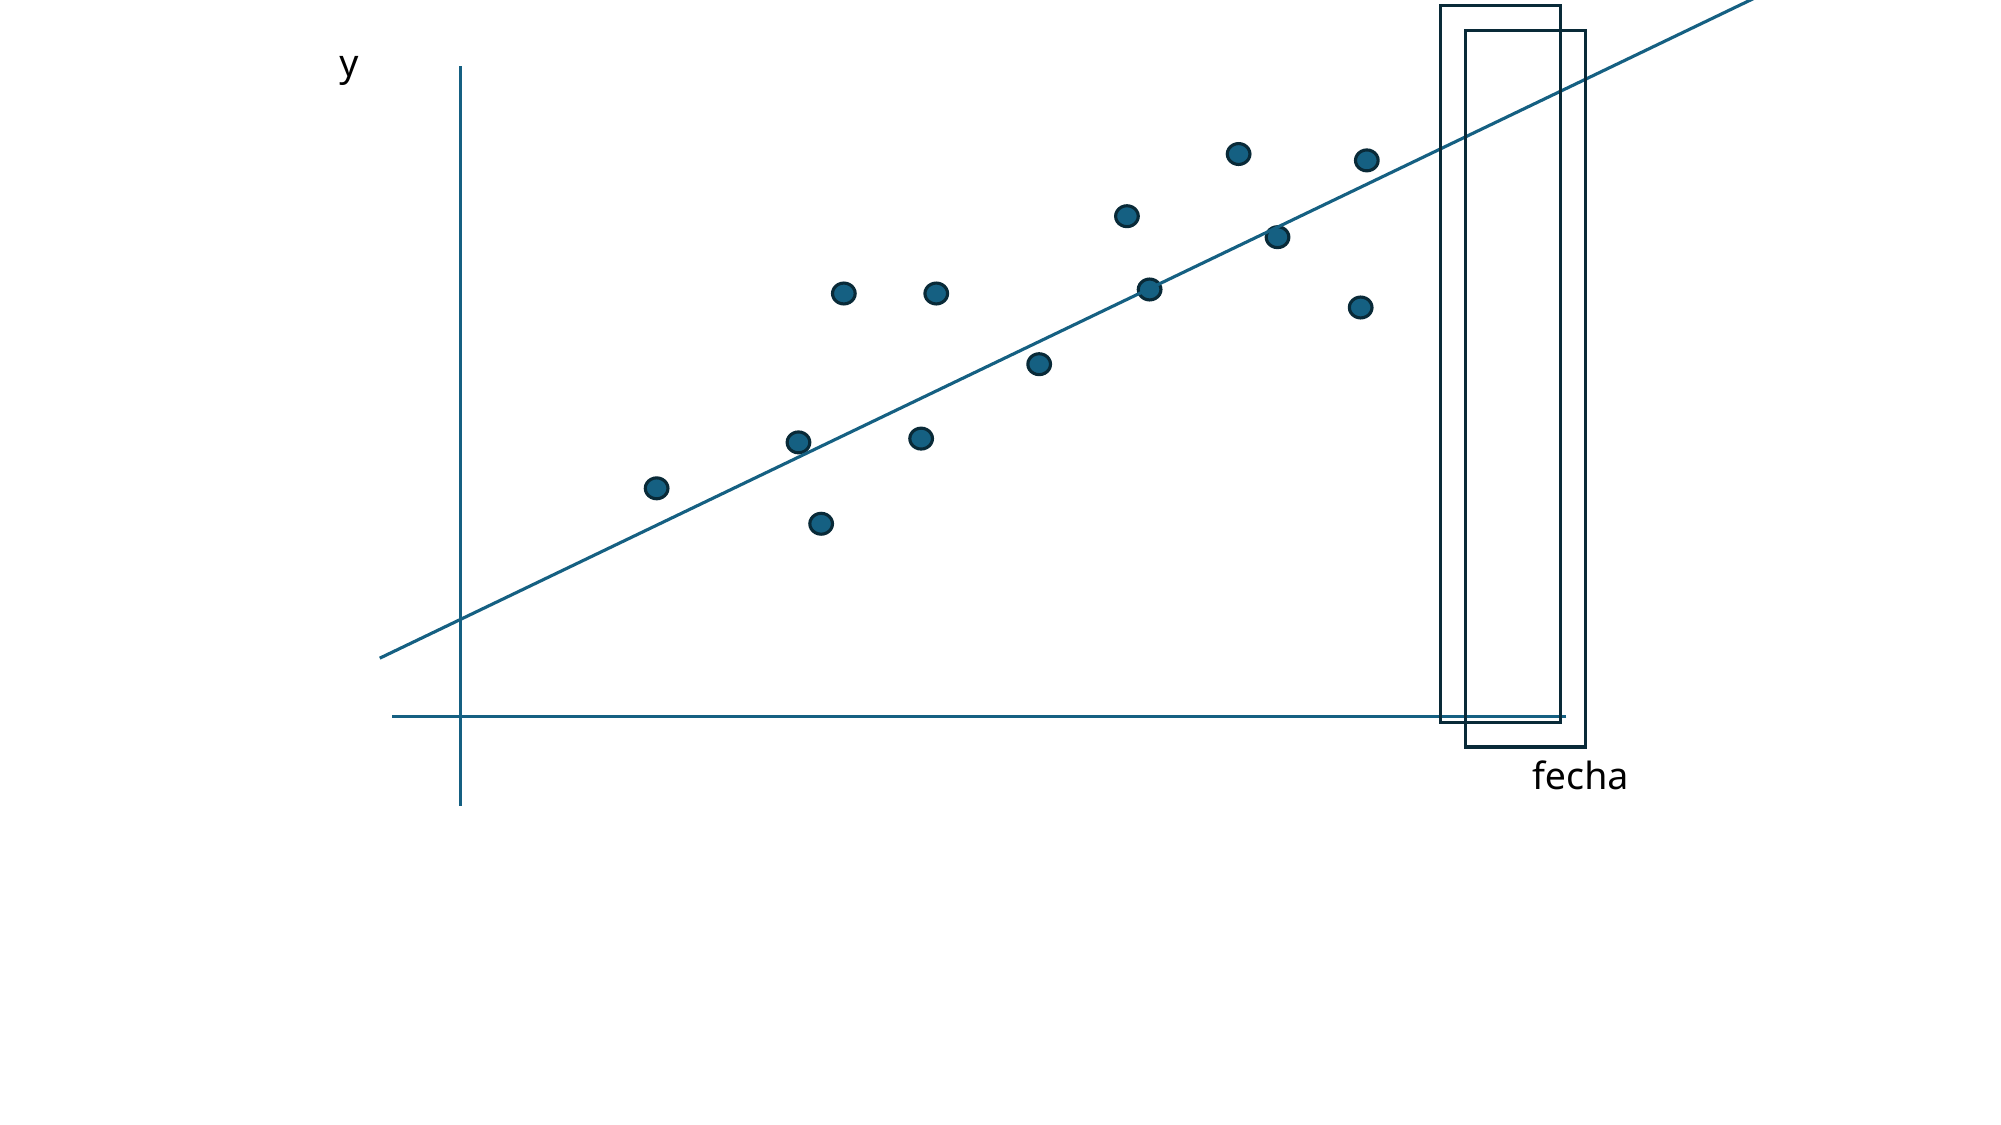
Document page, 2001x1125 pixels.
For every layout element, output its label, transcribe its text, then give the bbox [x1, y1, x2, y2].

text_box [1464, 659, 1587, 749]
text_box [379, 0, 1900, 659]
text_box [1439, 659, 1464, 716]
text_box fecha [1517, 744, 1673, 805]
text_box [1439, 718, 1464, 724]
text_box y [324, 32, 379, 92]
